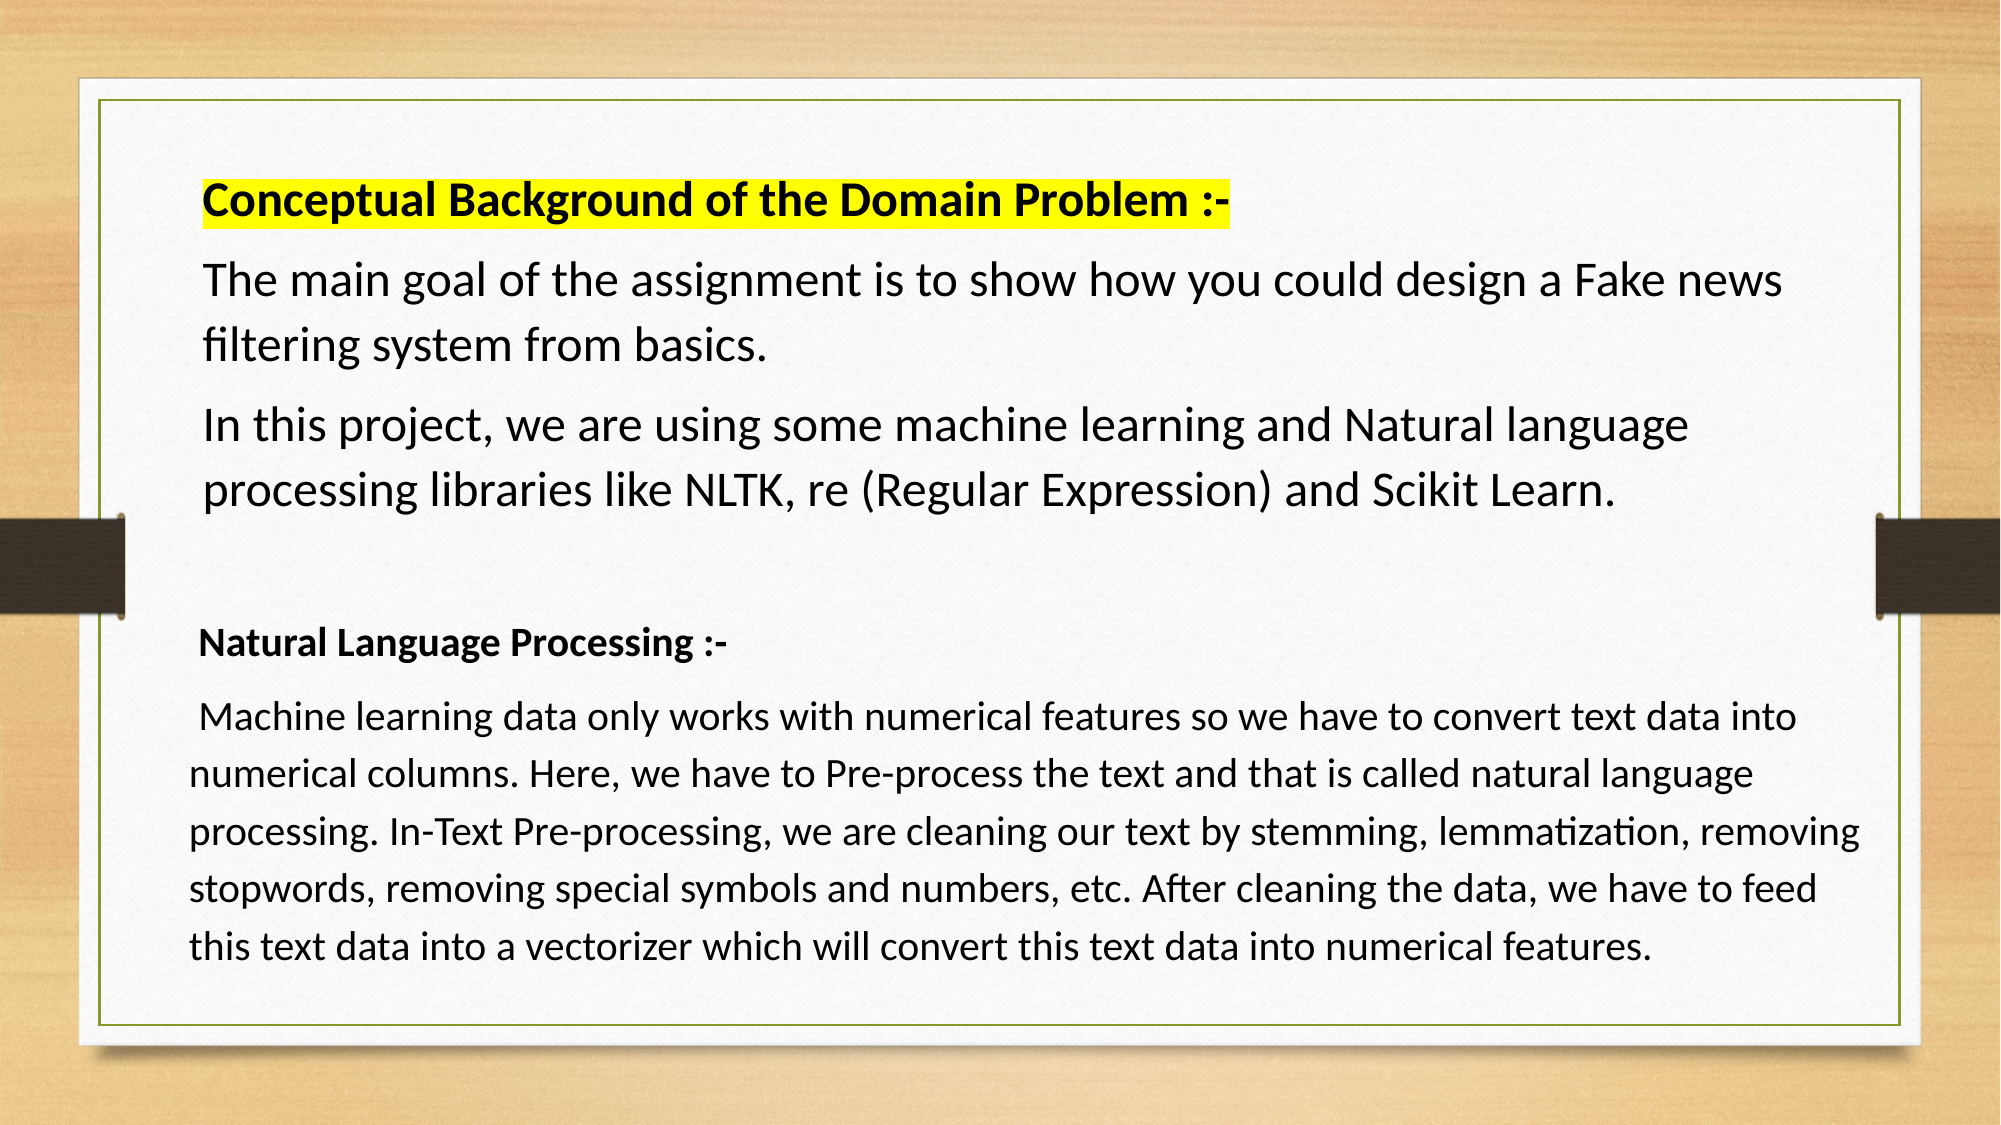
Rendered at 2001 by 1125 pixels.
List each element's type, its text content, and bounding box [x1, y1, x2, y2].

picture [0, 0, 2001, 1125]
text_box Conceptual Background of the Domain Problem :- The main goal of the assignment is to show how you could design a Fake news filtering system from basics. In this project, we are using some machine learning and Natural language processing libraries like NLTK, re (Regular Expression) and Scikit Learn. [187, 154, 1863, 524]
text_box Natural Language Processing :- Machine learning data only works with numerical features so we have to convert text data into numerical columns. Here, we have to Pre-process the text and that is called natural language processing. In-Text Pre-processing, we are cleaning our text by stemming, lemmatization, removing stopwords, removing special symbols and numbers, etc. After cleaning the data, we have to feed this text data into a vectorizer which will convert this text data into numerical features. [99, 533, 1897, 977]
